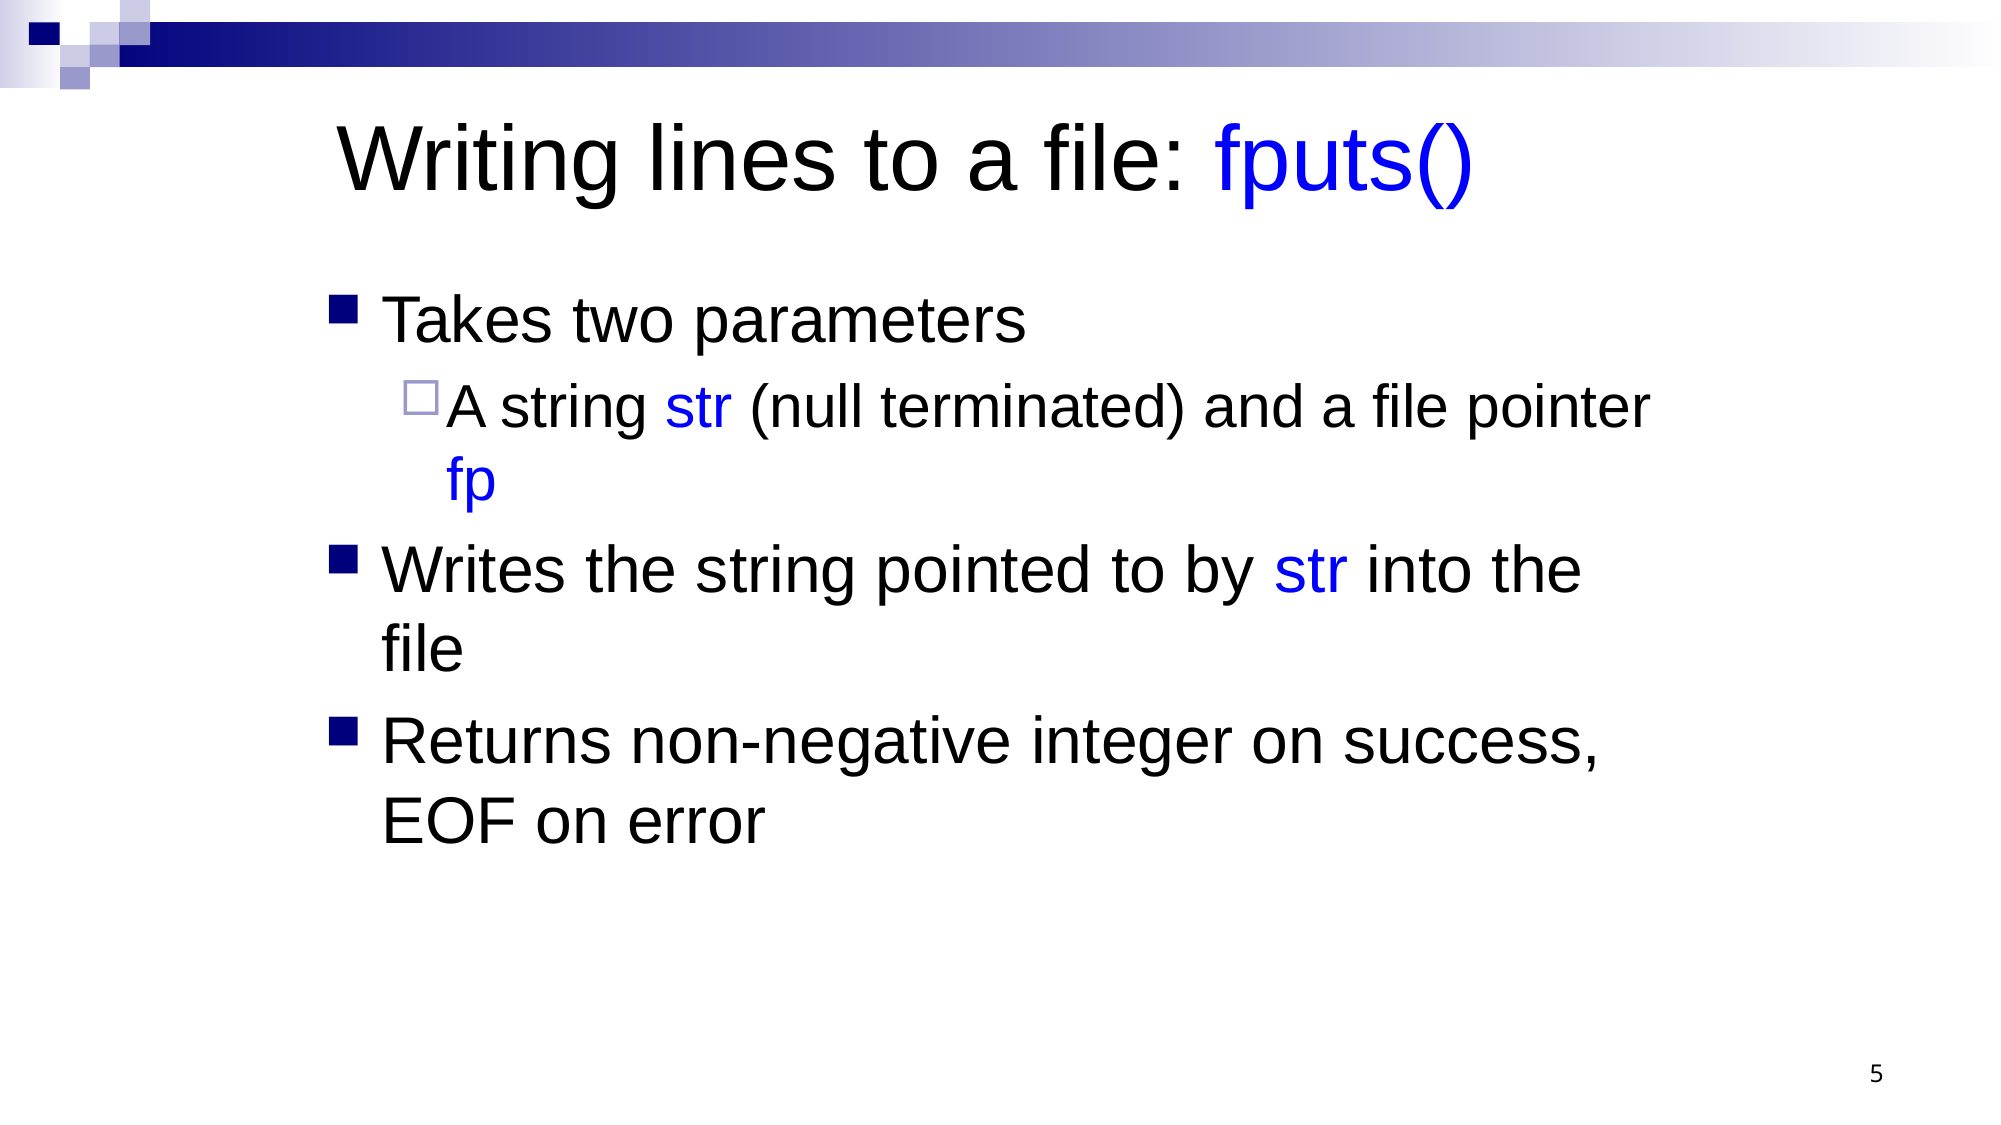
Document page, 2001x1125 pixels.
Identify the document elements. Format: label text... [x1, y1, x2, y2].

title Writing lines to a file: fputs() [319, 40, 1670, 266]
list Takes two parameters A string str (null terminated) and a file pointer fp Writes the string pointed to by str into the file Returns non-negative integer on success, EOF on error [308, 267, 1681, 1039]
slide_number 5 [1433, 1024, 1901, 1101]
